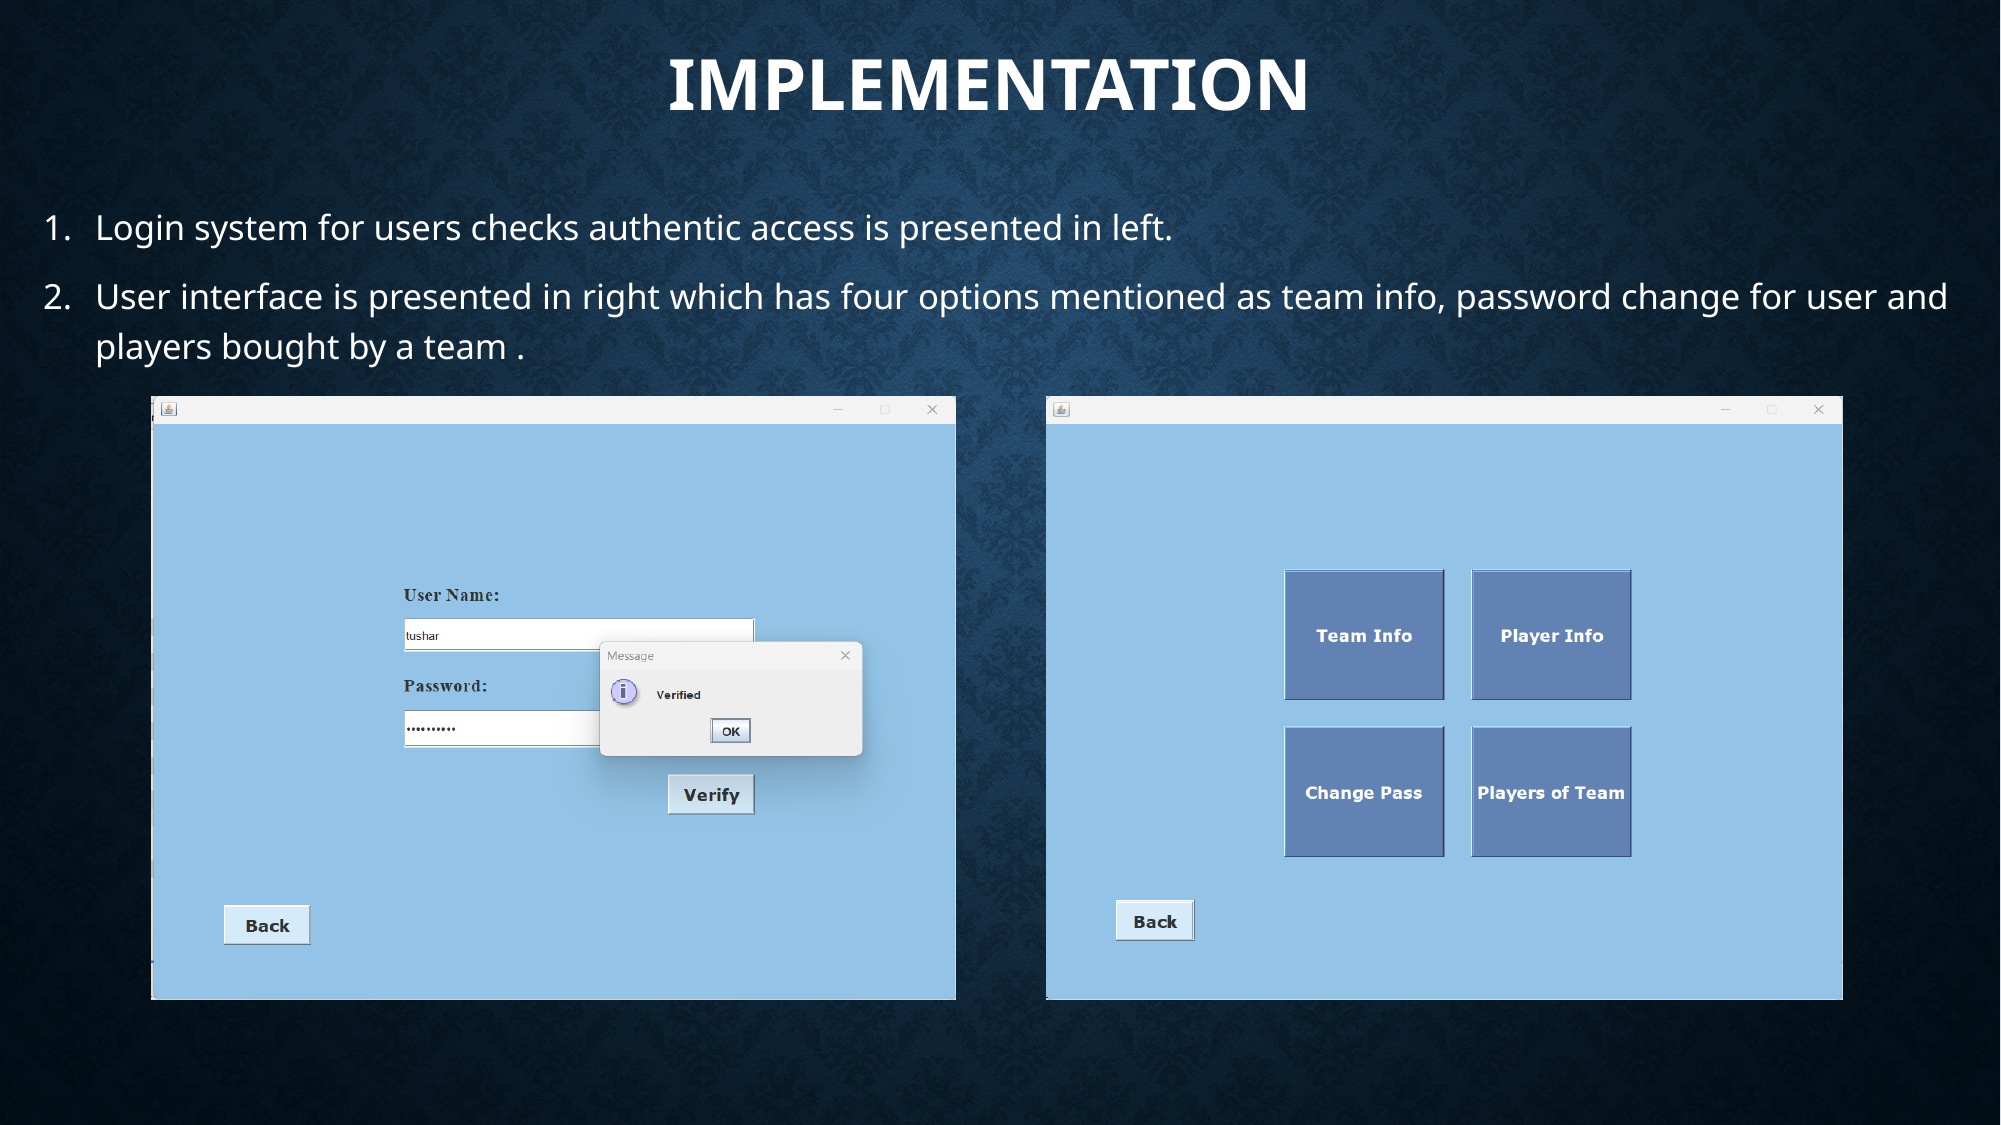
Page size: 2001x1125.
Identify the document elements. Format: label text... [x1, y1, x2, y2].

text_box Login system for users checks authentic access is presented in left. User interface is presented in right which has four options mentioned as team info, password change for user and players bought by a team . [28, 190, 1965, 375]
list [151, 396, 957, 1001]
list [1046, 396, 1843, 1001]
title Implementation [140, 23, 1840, 152]
